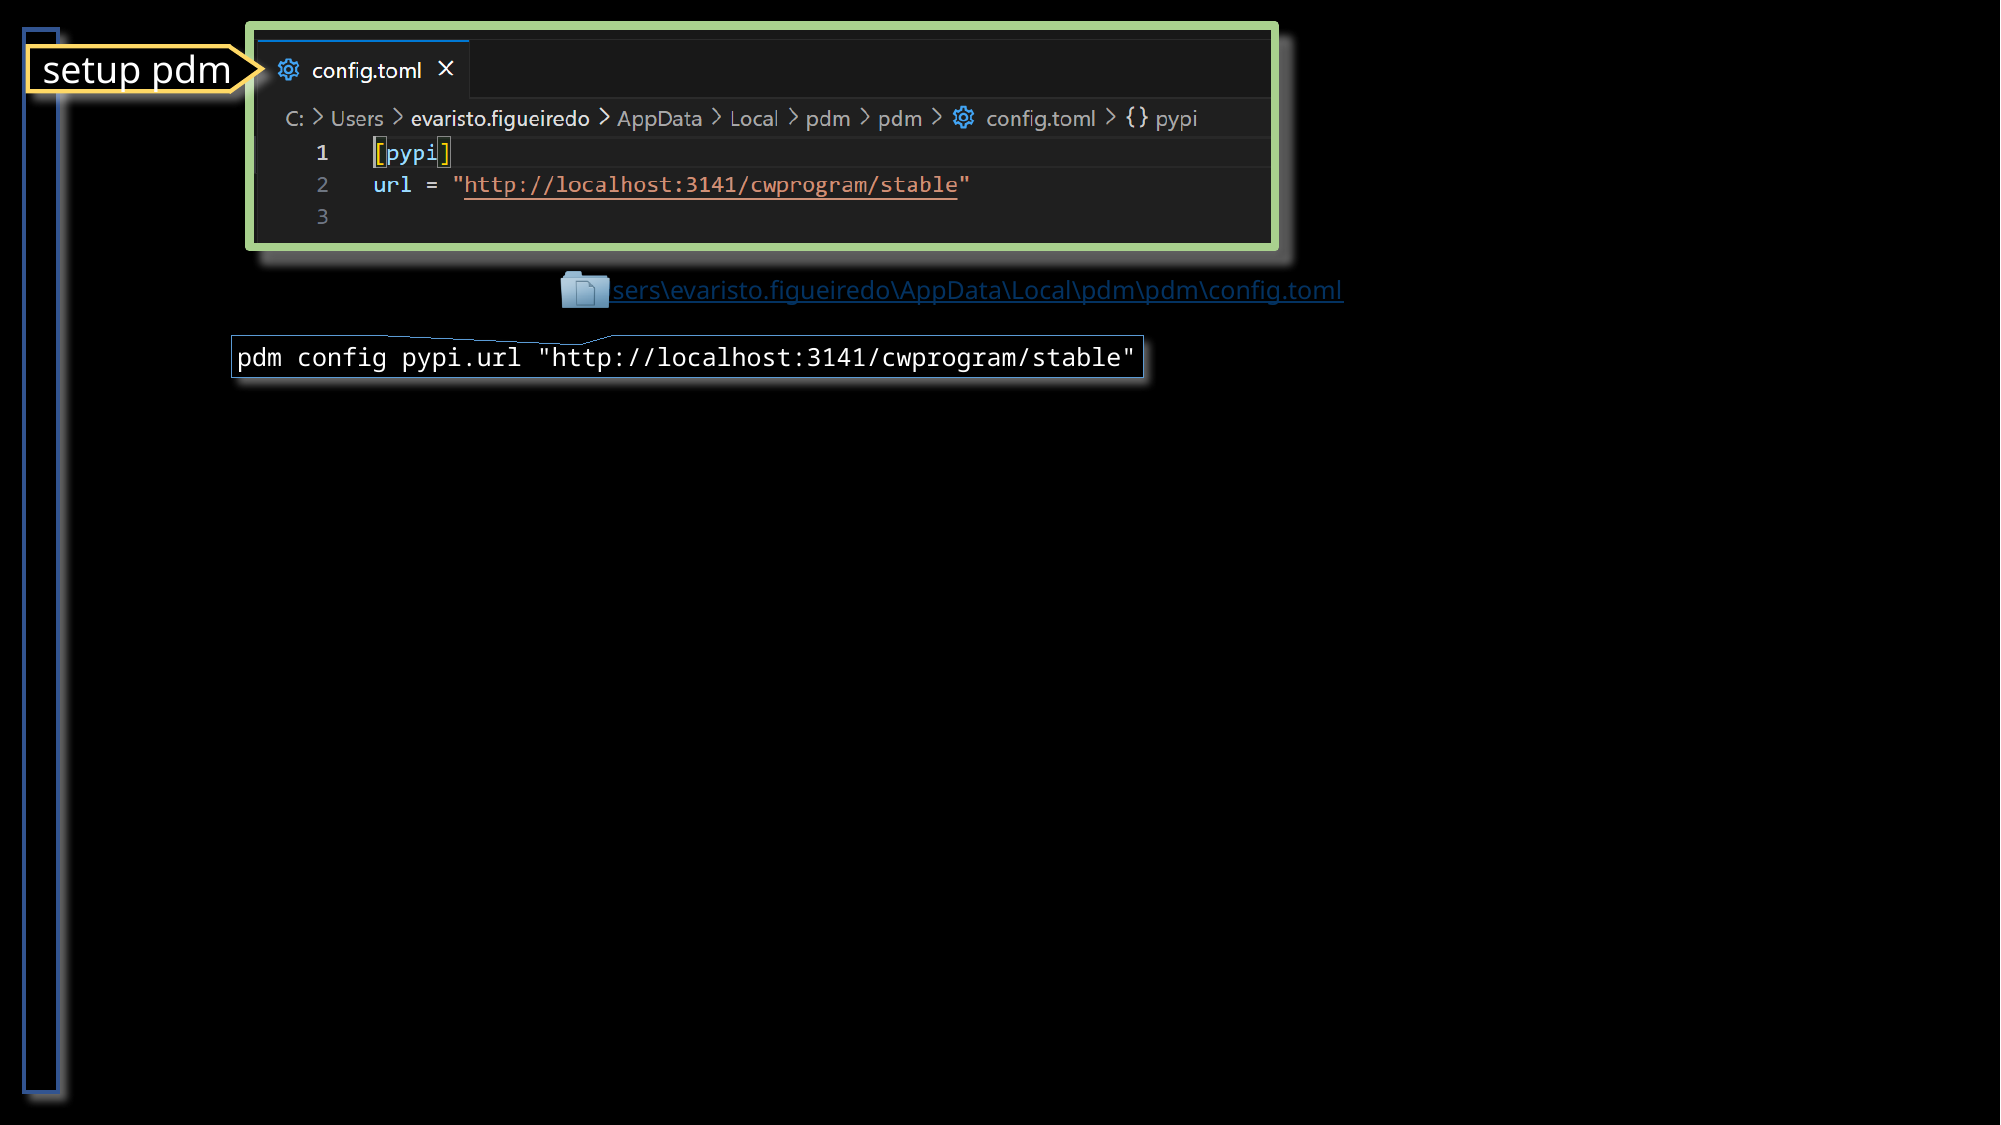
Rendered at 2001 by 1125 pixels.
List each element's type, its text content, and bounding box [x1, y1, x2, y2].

text_box [23, 28, 59, 1093]
text_box setup pdm [27, 46, 253, 92]
text_box pdm config pypi.url "http://localhost:3141/cwprogram/stable" [231, 335, 1144, 378]
title 3. pdm [0, 0, 114, 149]
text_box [560, 264, 1291, 314]
picture [253, 29, 1271, 243]
